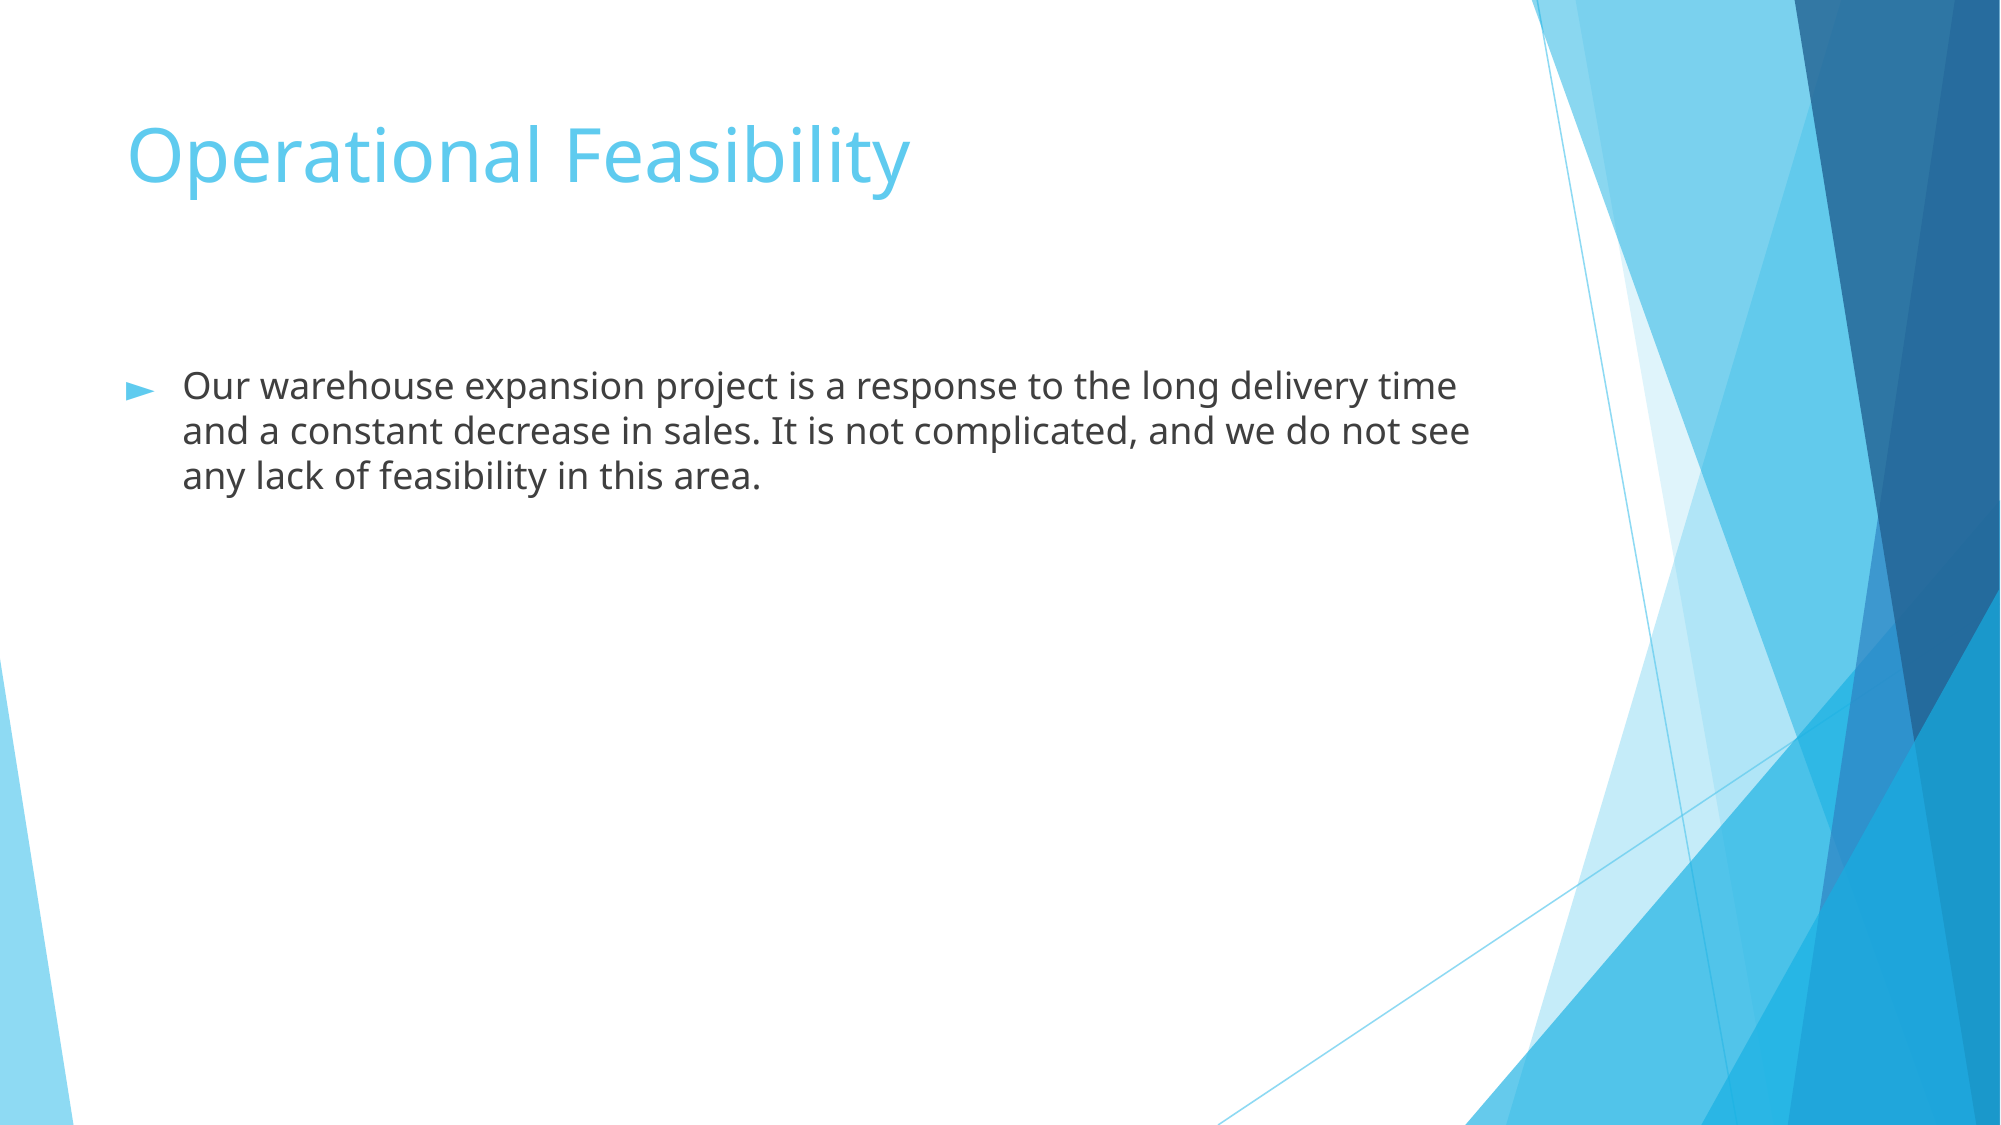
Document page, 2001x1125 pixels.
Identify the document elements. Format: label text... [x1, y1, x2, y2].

title Operational Feasibility [111, 99, 1522, 317]
list Our warehouse expansion project is a response to the long delivery time and a constant decrease in sales. It is not complicated, and we do not see any lack of feasibility in this area. [111, 354, 1522, 992]
